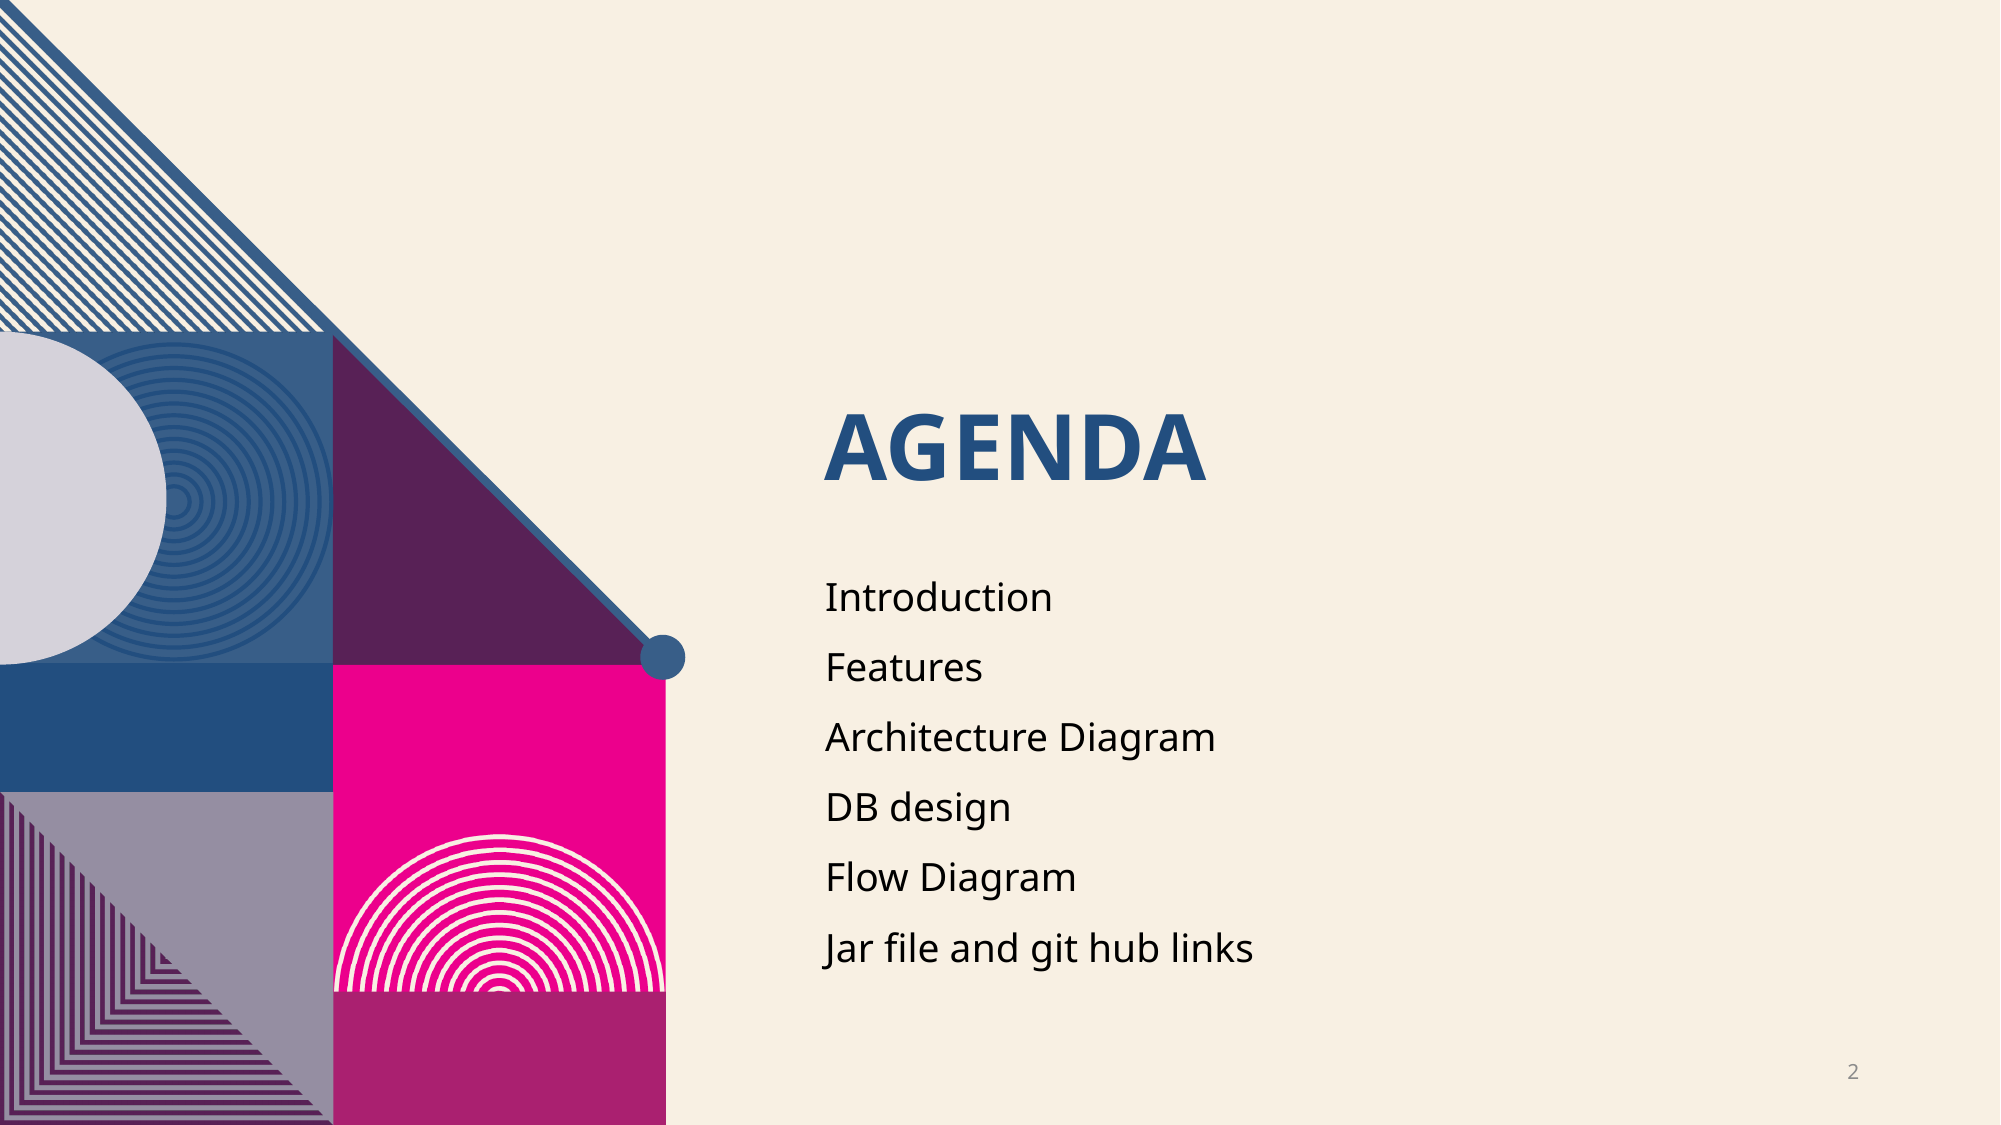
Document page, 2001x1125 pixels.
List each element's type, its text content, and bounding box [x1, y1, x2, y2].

slide_number 2 [1799, 1042, 1875, 1103]
list Introduction Features Architecture Diagram DB design Flow Diagram Jar file and git hub links [810, 541, 1850, 980]
title Agenda [809, 70, 1850, 509]
picture [10, 0, 332, 321]
picture [0, 4, 330, 333]
picture [334, 834, 665, 991]
picture [0, 792, 333, 1125]
